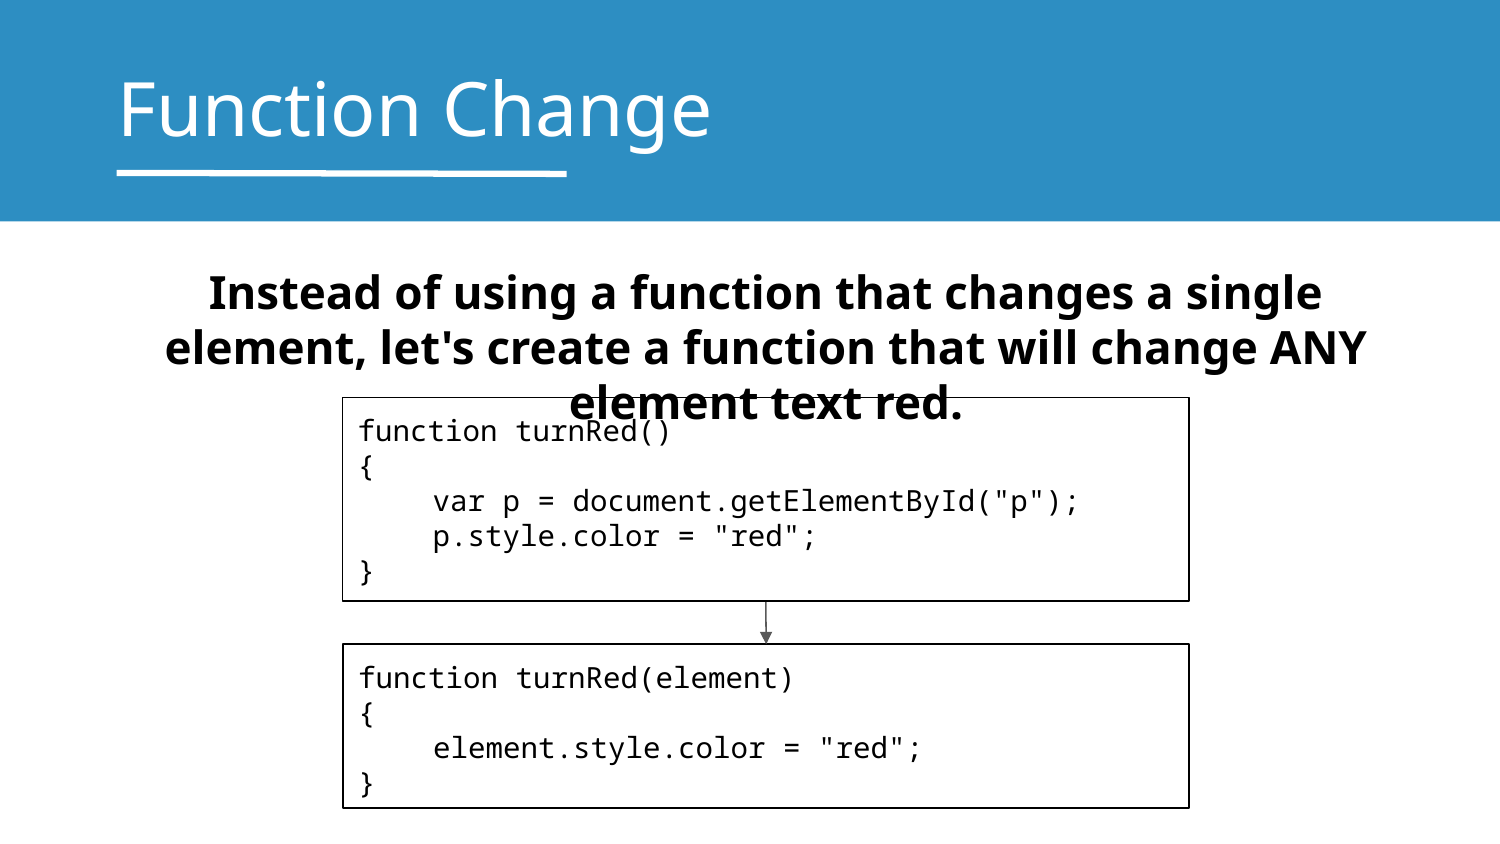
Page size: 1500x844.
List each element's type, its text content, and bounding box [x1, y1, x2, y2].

title Function Change [102, 46, 1500, 141]
text_box Instead of using a function that changes a single element, let's create a function that will change ANY element text red. [95, 248, 1437, 330]
text_box function turnRed() { var p = document.getElementById("p"); p.style.color = "red"; } [342, 397, 1189, 601]
text_box function turnRed(element) { element.style.color = "red"; } [343, 644, 1190, 808]
